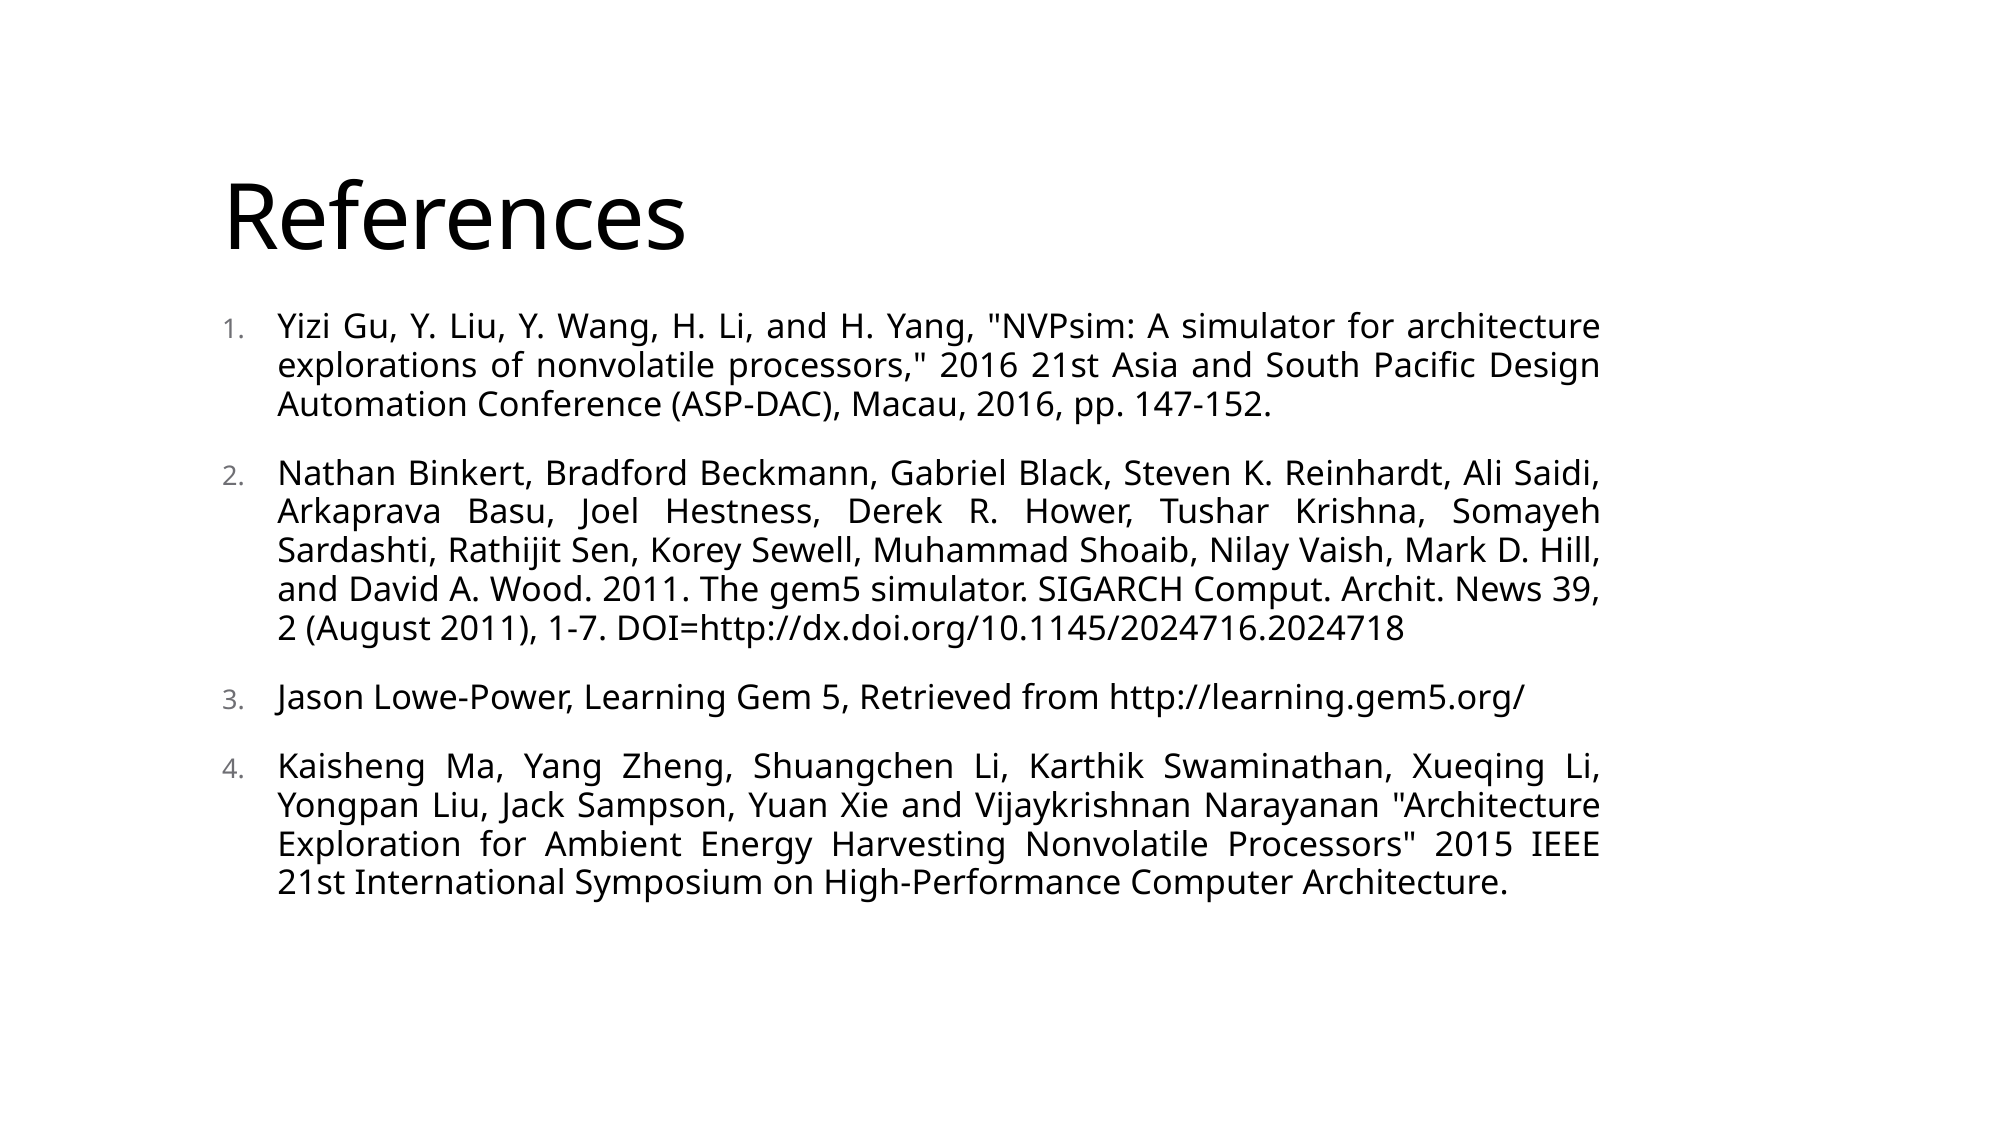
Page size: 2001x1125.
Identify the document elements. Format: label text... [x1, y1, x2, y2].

list Yizi Gu, Y. Liu, Y. Wang, H. Li, and H. Yang, "NVPsim: A simulator for architecture explorations of nonvolatile processors," 2016 21st Asia and South Pacific Design Automation Conference (ASP-DAC), Macau, 2016, pp. 147-152. Nathan Binkert, Bradford Beckmann, Gabriel Black, Steven K. Reinhardt, Ali Saidi, Arkaprava Basu, Joel Hestness, Derek R. Hower, Tushar Krishna, Somayeh Sardashti, Rathijit Sen, Korey Sewell, Muhammad Shoaib, Nilay Vaish, Mark D. Hill, and David A. Wood. 2011. The gem5 simulator. SIGARCH Comput. Archit. News 39, 2 (August 2011), 1-7. DOI=http://dx.doi.org/10.1145/2024716.2024718 Jason Lowe-Power, Learning Gem 5, Retrieved from http://learning.gem5.org/ Kaisheng Ma, Yang Zheng, Shuangchen Li, Karthik Swaminathan, Xueqing Li, Yongpan Liu, Jack Sampson, Yuan Xie and Vijaykrishnan Narayanan "Architecture Exploration for Ambient Energy Harvesting Nonvolatile Processors" 2015 IEEE 21st International Symposium on High-Performance Computer Architecture. [206, 299, 1617, 1014]
title References [206, 60, 1797, 278]
